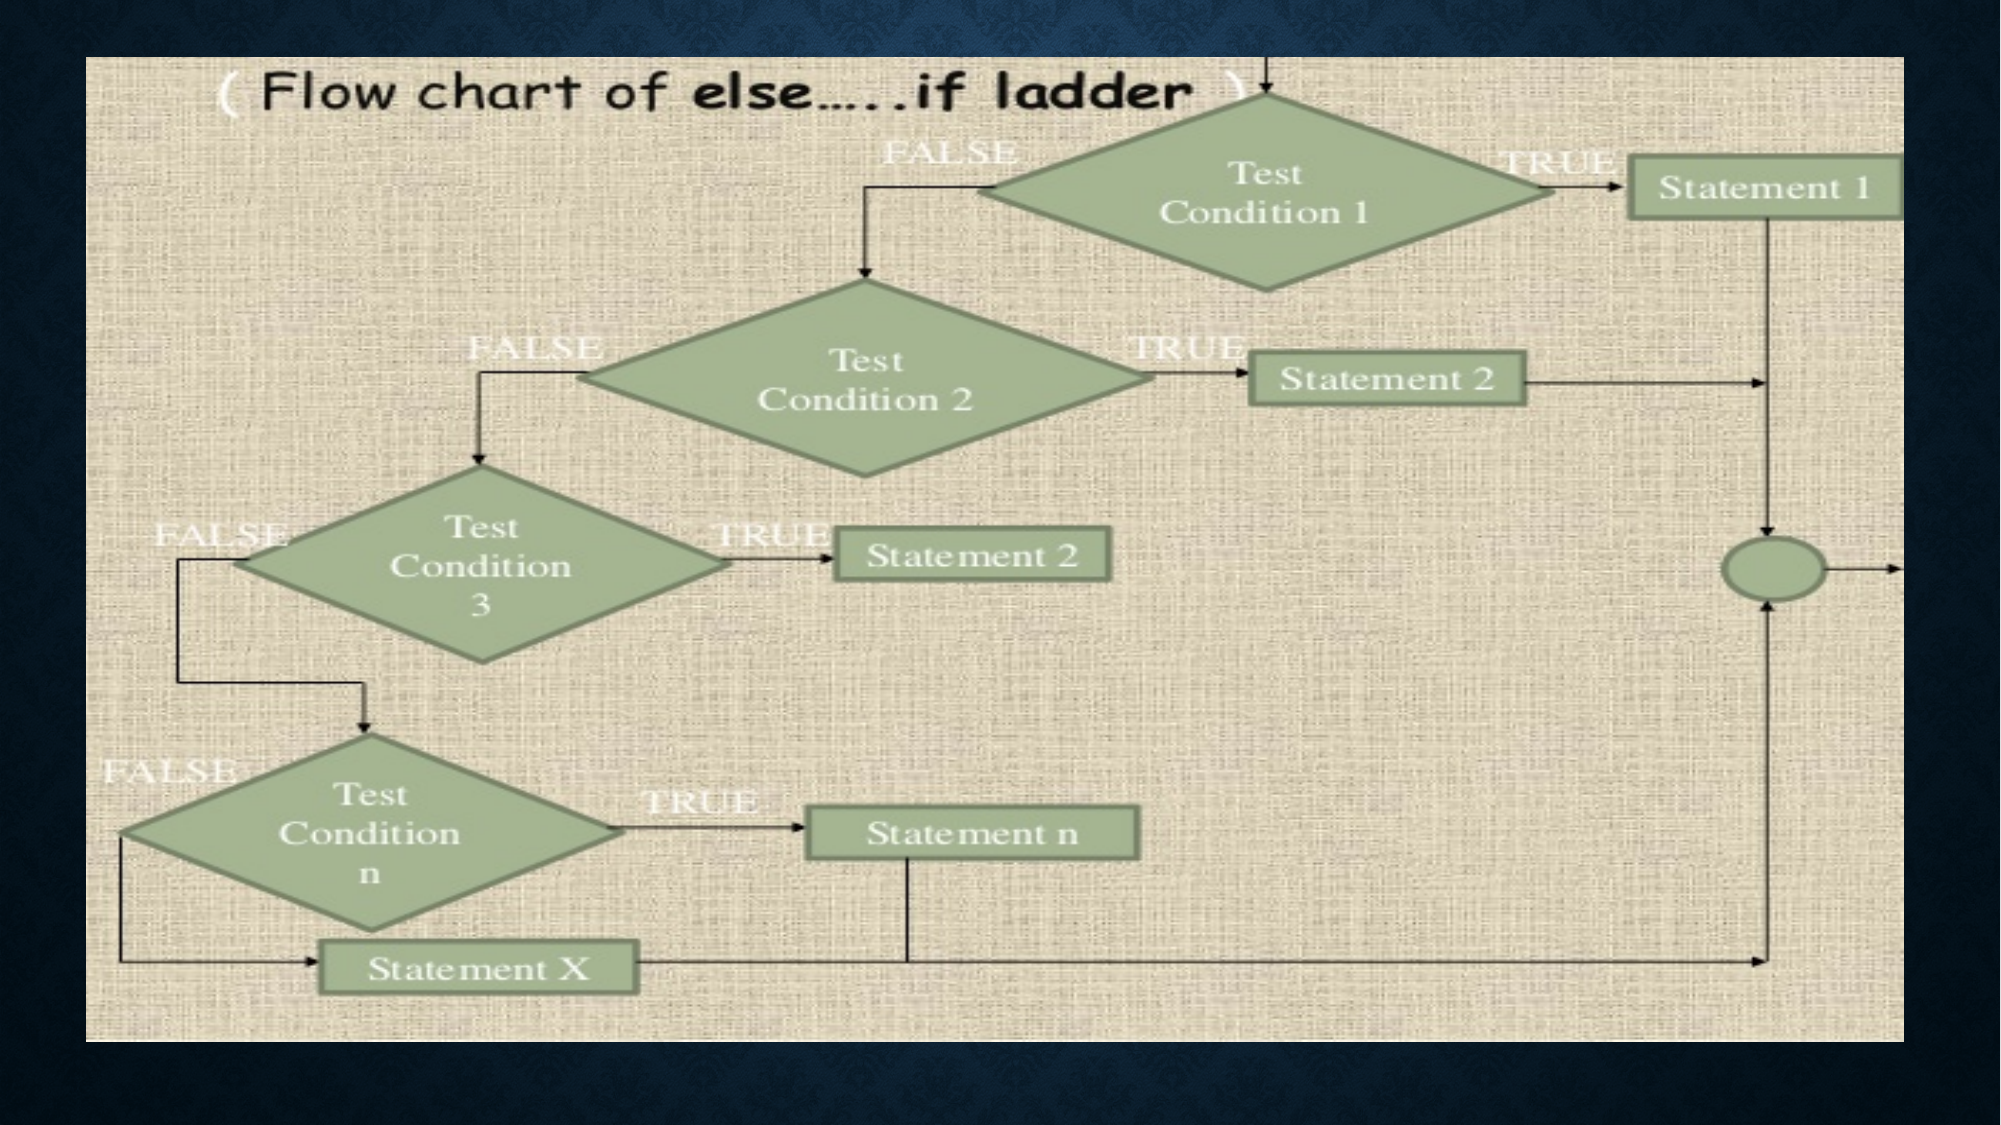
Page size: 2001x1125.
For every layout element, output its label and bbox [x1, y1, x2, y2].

picture [86, 57, 1904, 1042]
